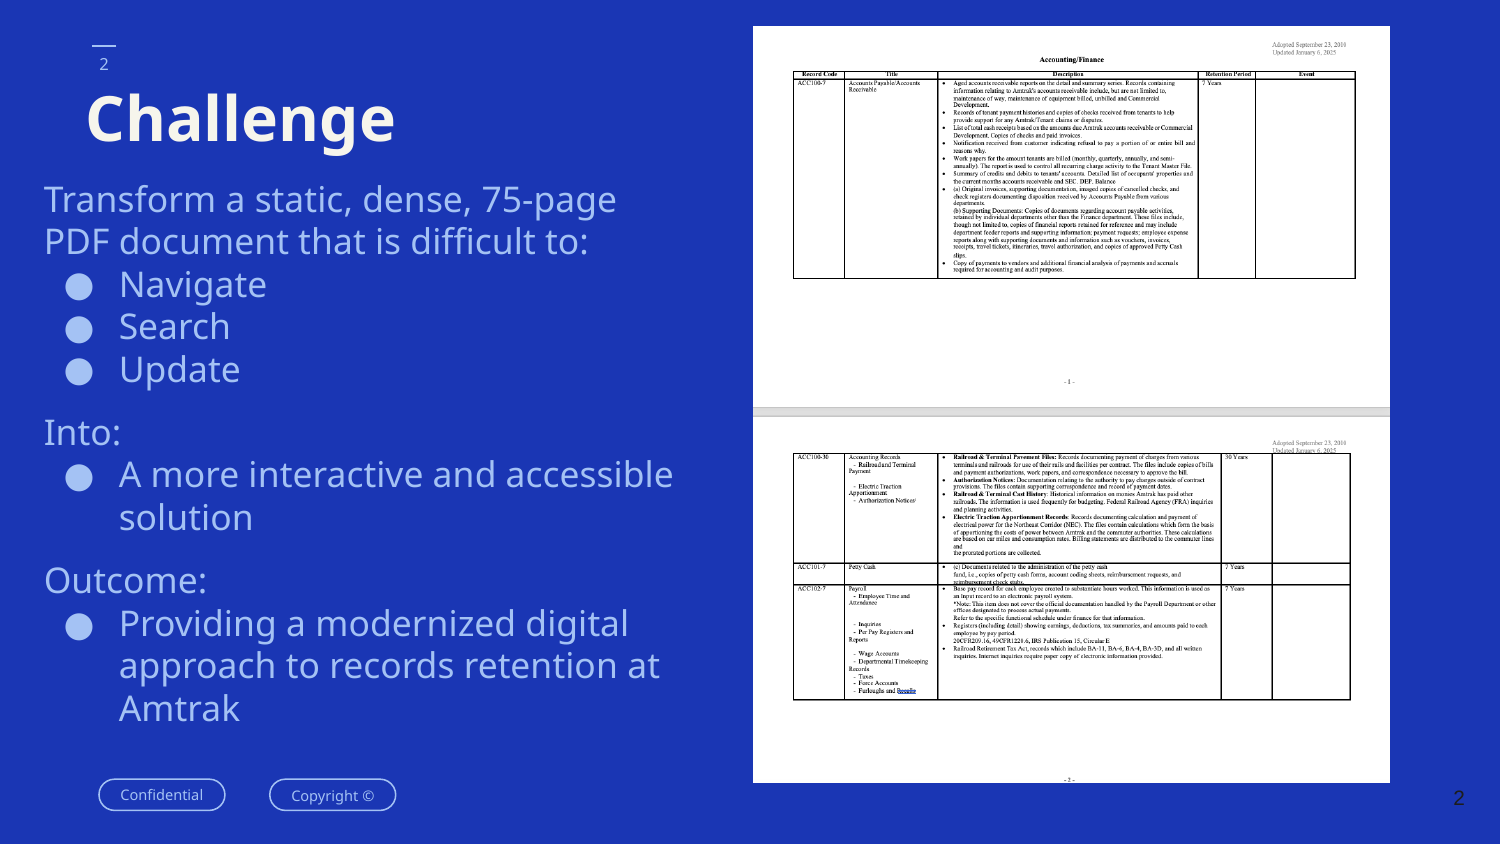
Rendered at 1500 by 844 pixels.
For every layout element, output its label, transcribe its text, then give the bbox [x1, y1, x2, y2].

slide_number 2 [1389, 764, 1480, 830]
title Challenge [70, 78, 557, 161]
title Transform a static, dense, 75-page PDF document that is difficult to: Navigate Search Update Into: A more interactive and accessible solution Outcome: Providing a modernized digital approach to records retention at Amtrak [28, 161, 704, 812]
picture [753, 26, 1391, 784]
